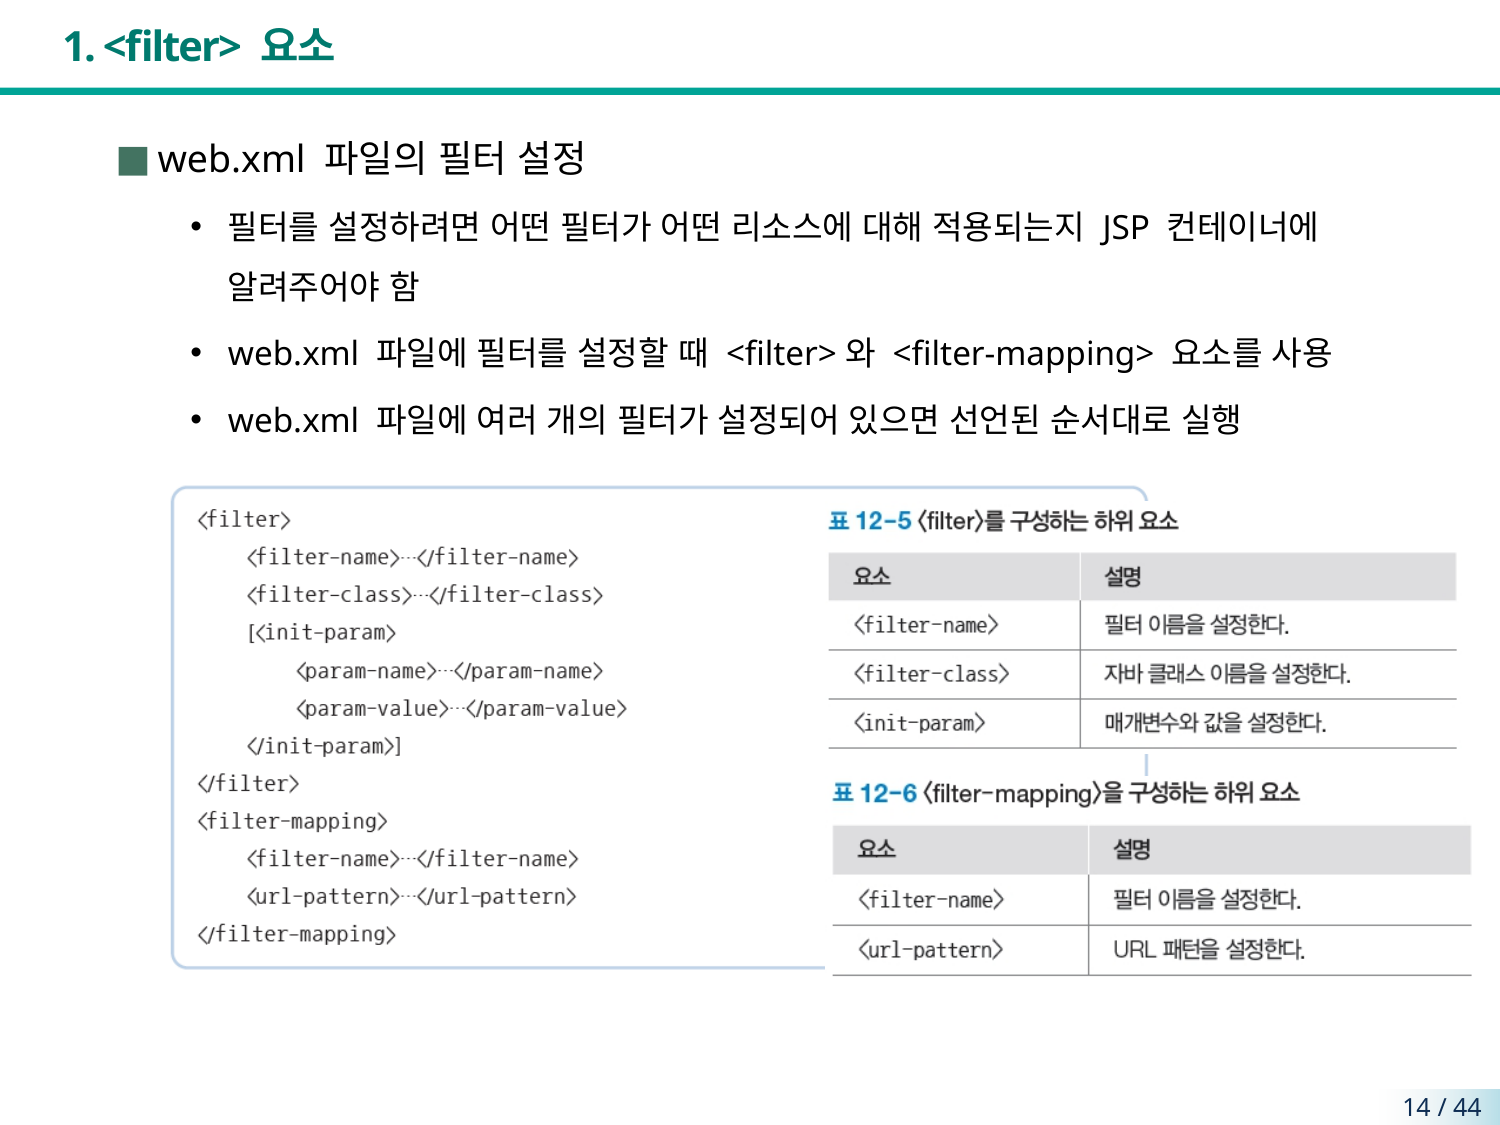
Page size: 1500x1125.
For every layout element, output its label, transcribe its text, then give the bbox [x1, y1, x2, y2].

picture [164, 481, 1153, 973]
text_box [825, 501, 1477, 984]
title 1. <filter> 요소 [47, 5, 1325, 84]
list web.xml 파일의 필터 설정 필터를 설정하려면 어떤 필터가 어떤 리소스에 대해 적용되는지 JSP 컨테이너에 알려주어야 함 web.xml 파일에 필터를 설정할 때 <filter>와 <filter-mapping> 요소를 사용 web.xml 파일에 여러 개의 필터가 설정되어 있으면 선언된 순서대로 실행 [100, 127, 1459, 1050]
